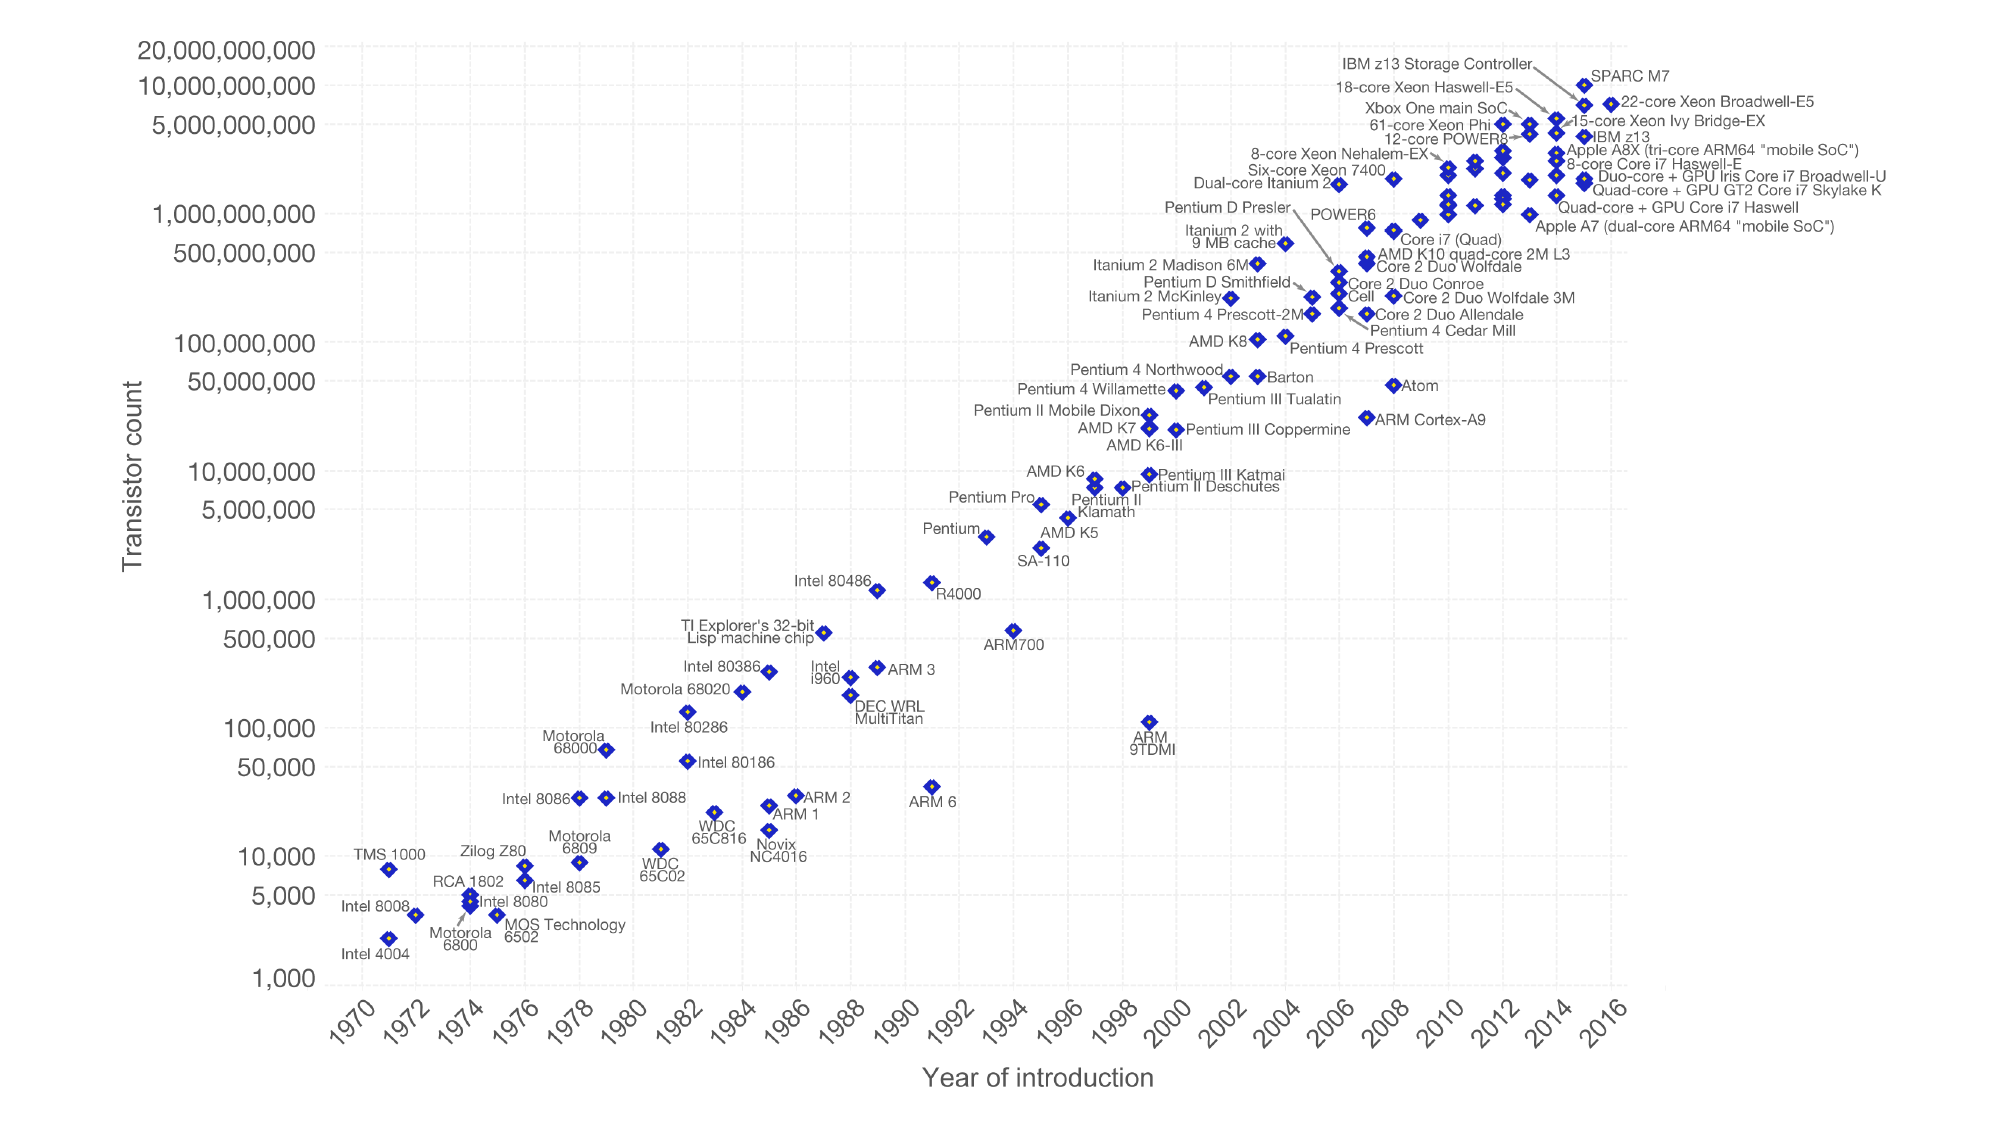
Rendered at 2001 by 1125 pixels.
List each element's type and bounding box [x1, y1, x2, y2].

list [109, 34, 1891, 1091]
